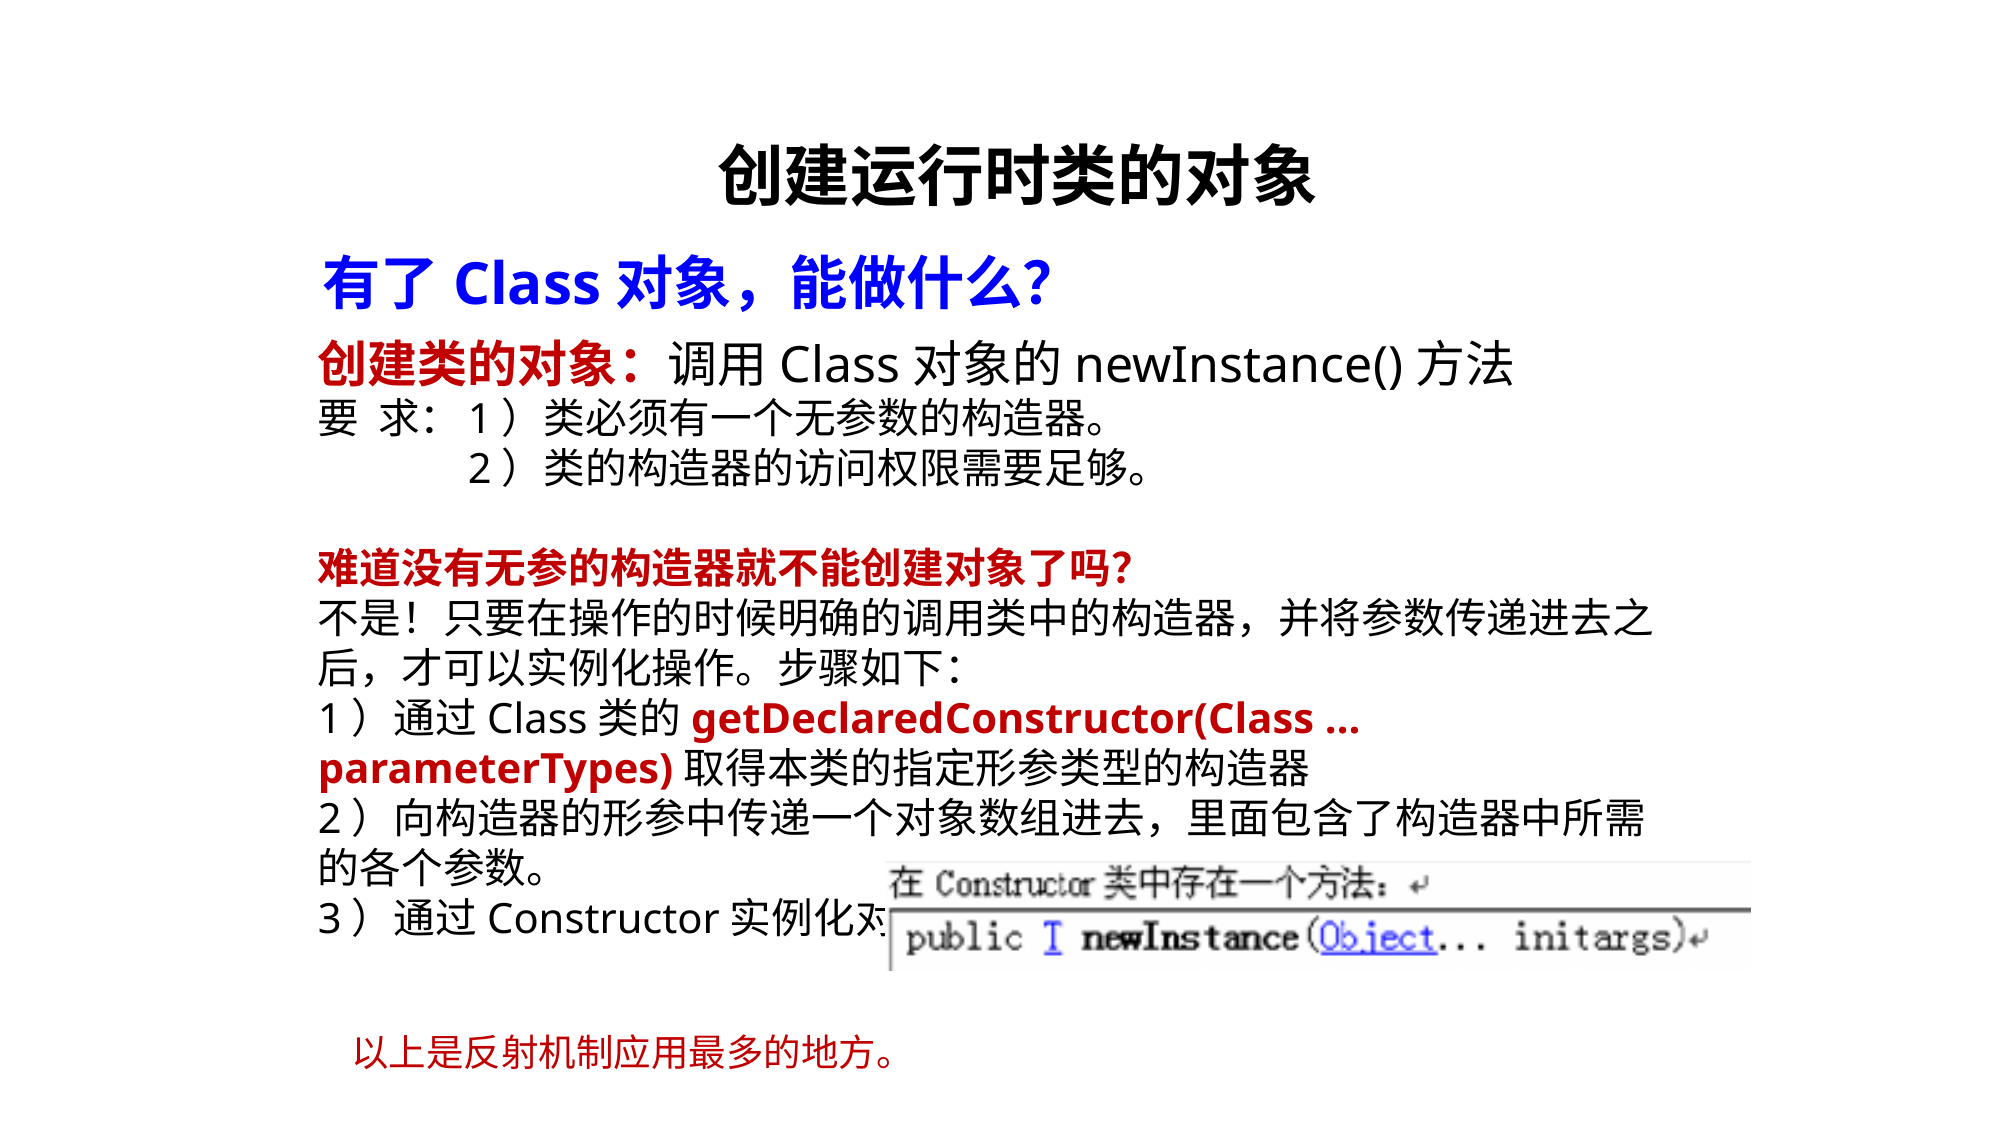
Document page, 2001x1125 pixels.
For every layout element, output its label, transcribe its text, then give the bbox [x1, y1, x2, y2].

text_box 以上是反射机制应用最多的地方。 [336, 1021, 939, 1082]
picture [885, 860, 1752, 971]
text_box 有了Class对象，能做什么？ [307, 238, 1041, 324]
text_box 创建类的对象：调用Class对象的newInstance()方法 要 求： 1）类必须有一个无参数的构造器。 2）类的构造器的访问权限需要足够。 难道没有无参的构造器就不能创建对象了吗？ 不是！只要在操作的时候明确的调用类中的构造器，并将参数传递进去之后，才可以实例化操作。步骤如下： 1）通过Class类的getDeclaredConstructor(Class … parameterTypes)取得本类的指定形参类型的构造器 2）向构造器的形参中传递一个对象数组进去，里面包含了构造器中所需的各个参数。 3）通过Constructor实例化对象。 [303, 324, 1697, 950]
text_box 创建运行时类的对象 [409, 126, 1626, 222]
